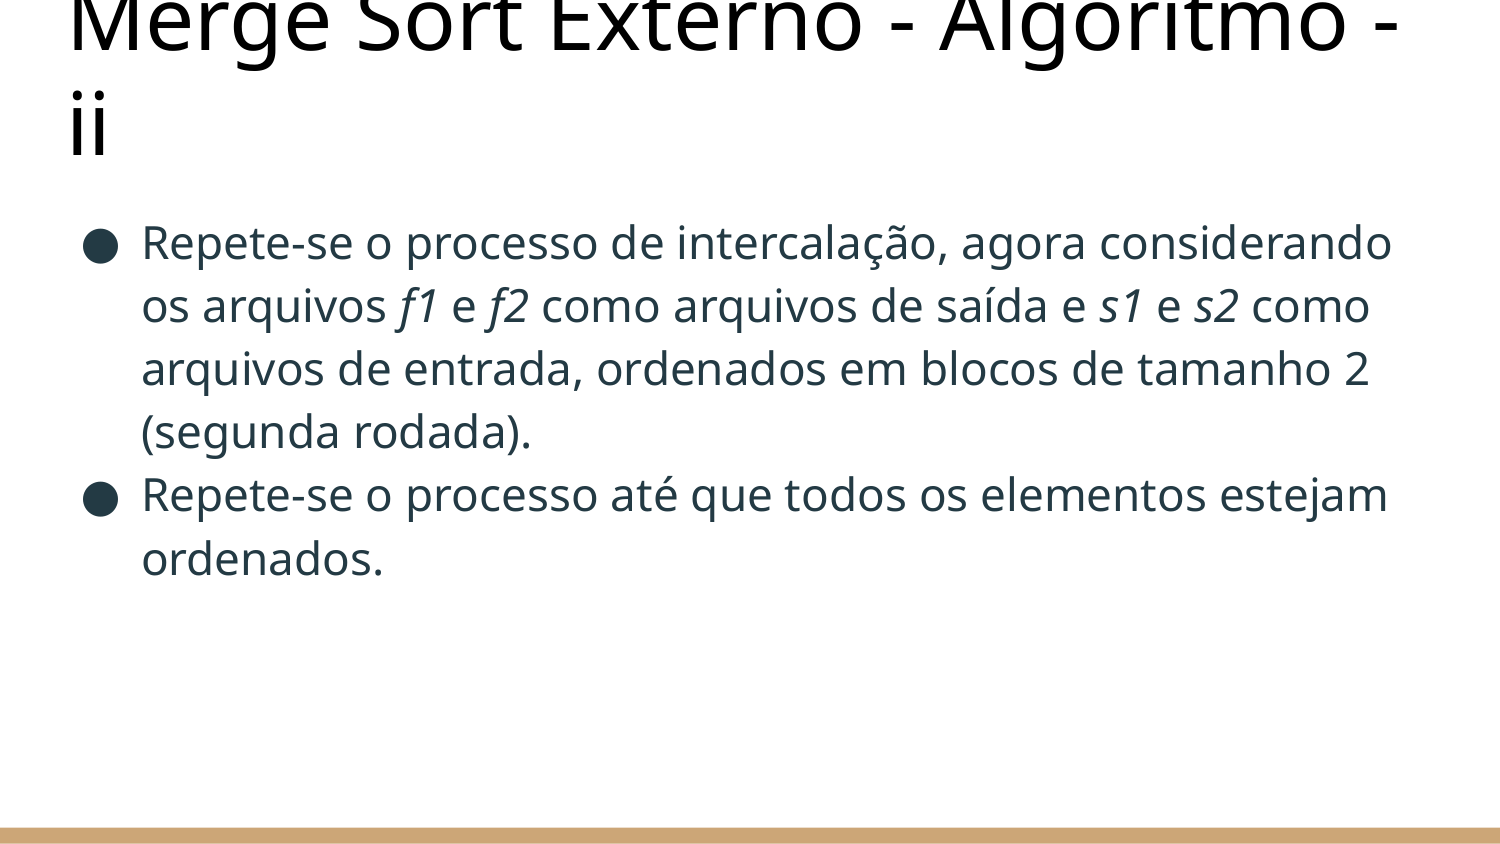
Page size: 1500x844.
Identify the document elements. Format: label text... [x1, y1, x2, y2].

title Merge Sort Externo - Algoritmo - ii [51, 51, 1449, 189]
list Repete-se o processo de intercalação, agora considerando os arquivos f1 e f2 como arquivos de saída e s1 e s2 como arquivos de entrada, ordenados em blocos de tamanho 2 (segunda rodada). Repete-se o processo até que todos os elementos estejam ordenados. [51, 190, 1449, 751]
